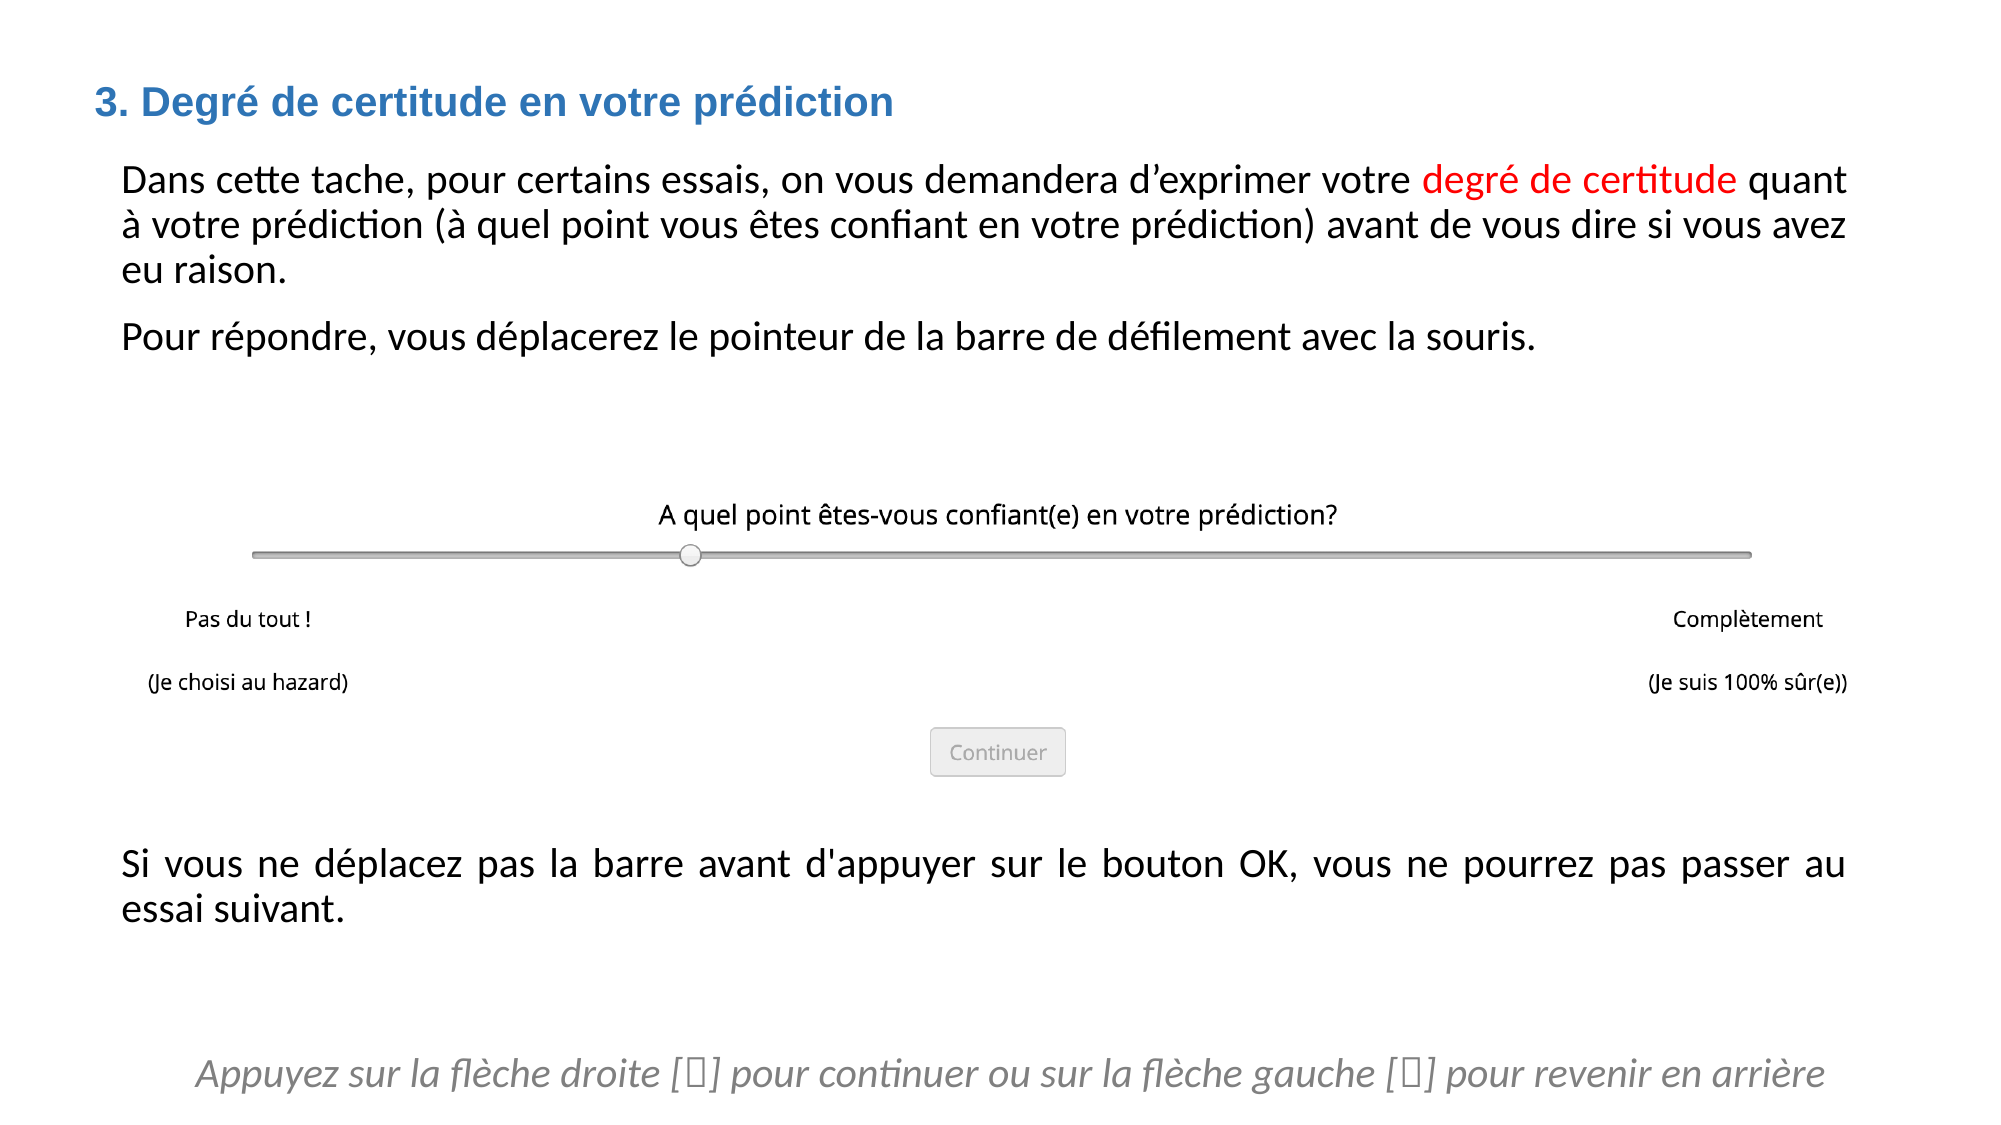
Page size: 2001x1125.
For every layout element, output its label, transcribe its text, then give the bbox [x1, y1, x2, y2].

picture [145, 389, 1855, 799]
text_box Appuyez sur la flèche droite [] pour continuer ou sur la flèche gauche [] pour revenir en arrière [180, 1038, 1842, 1104]
list Dans cette tache, pour certains essais, on vous demandera d’exprimer votre degré de certitude quant à votre prédiction (à quel point vous êtes confiant en votre prédiction) avant de vous dire si vous avez eu raison. Pour répondre, vous déplacerez le pointeur de la barre de défilement avec la souris. Si vous ne déplacez pas la barre avant d'appuyer sur le bouton OK, vous ne pourrez pas passer au essai suivant. [106, 150, 1863, 1078]
text_box 3. Degré de certitude en votre prédiction [79, 42, 910, 133]
